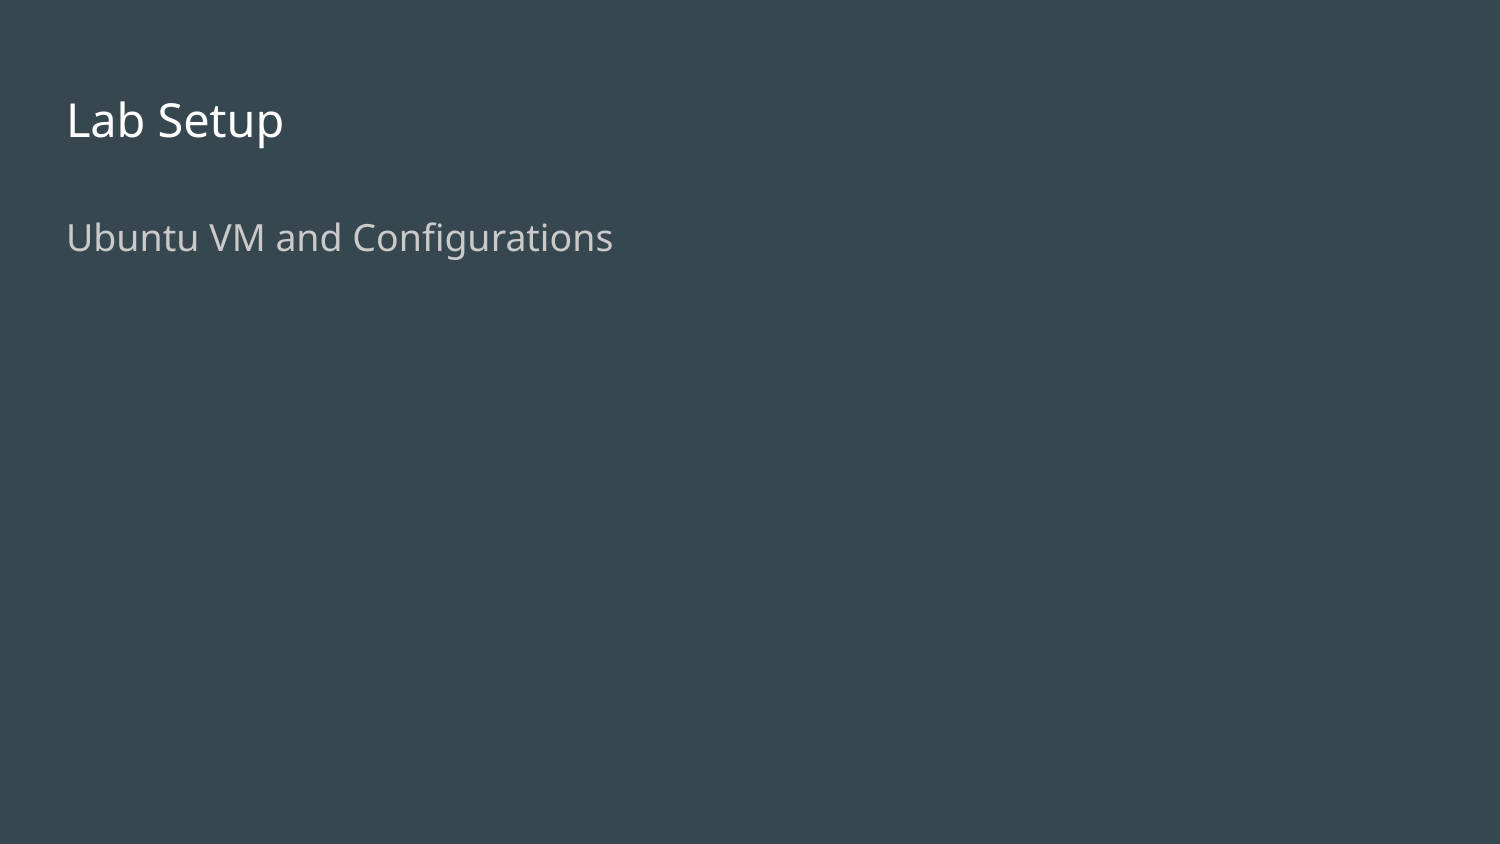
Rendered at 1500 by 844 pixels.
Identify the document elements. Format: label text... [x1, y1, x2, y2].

title Lab Setup [51, 72, 1449, 167]
list Ubuntu VM and Configurations [51, 189, 1449, 750]
